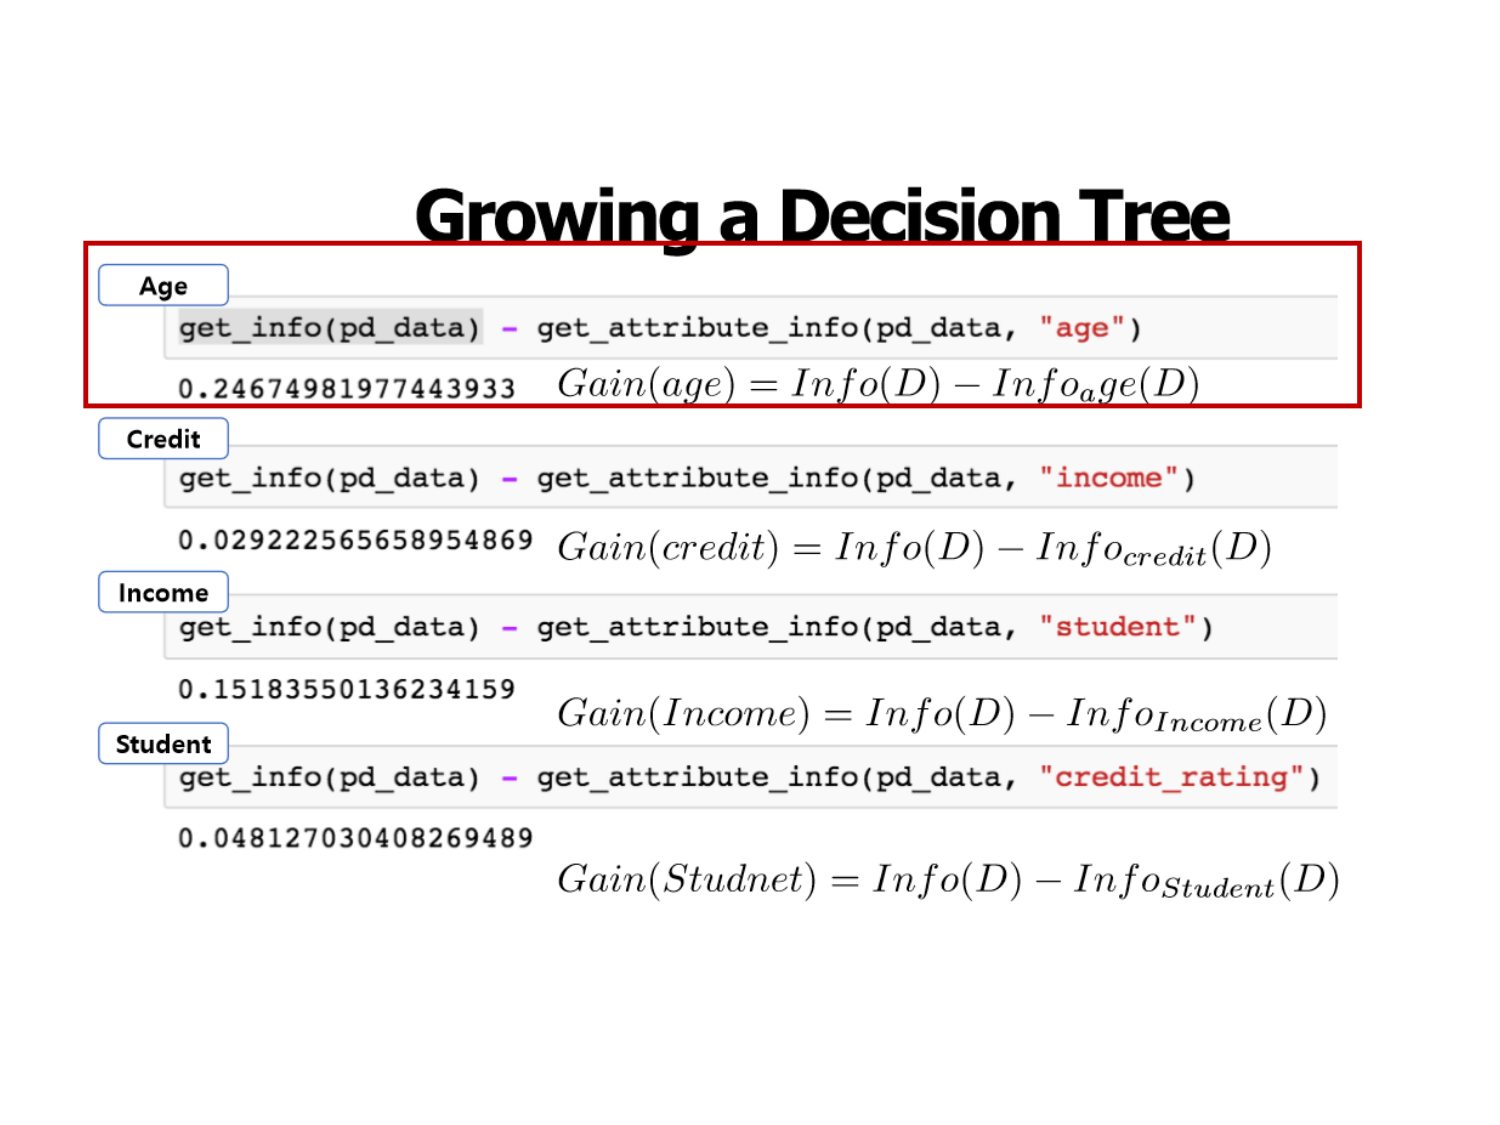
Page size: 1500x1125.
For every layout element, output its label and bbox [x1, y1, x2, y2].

picture [64, 145, 1424, 973]
